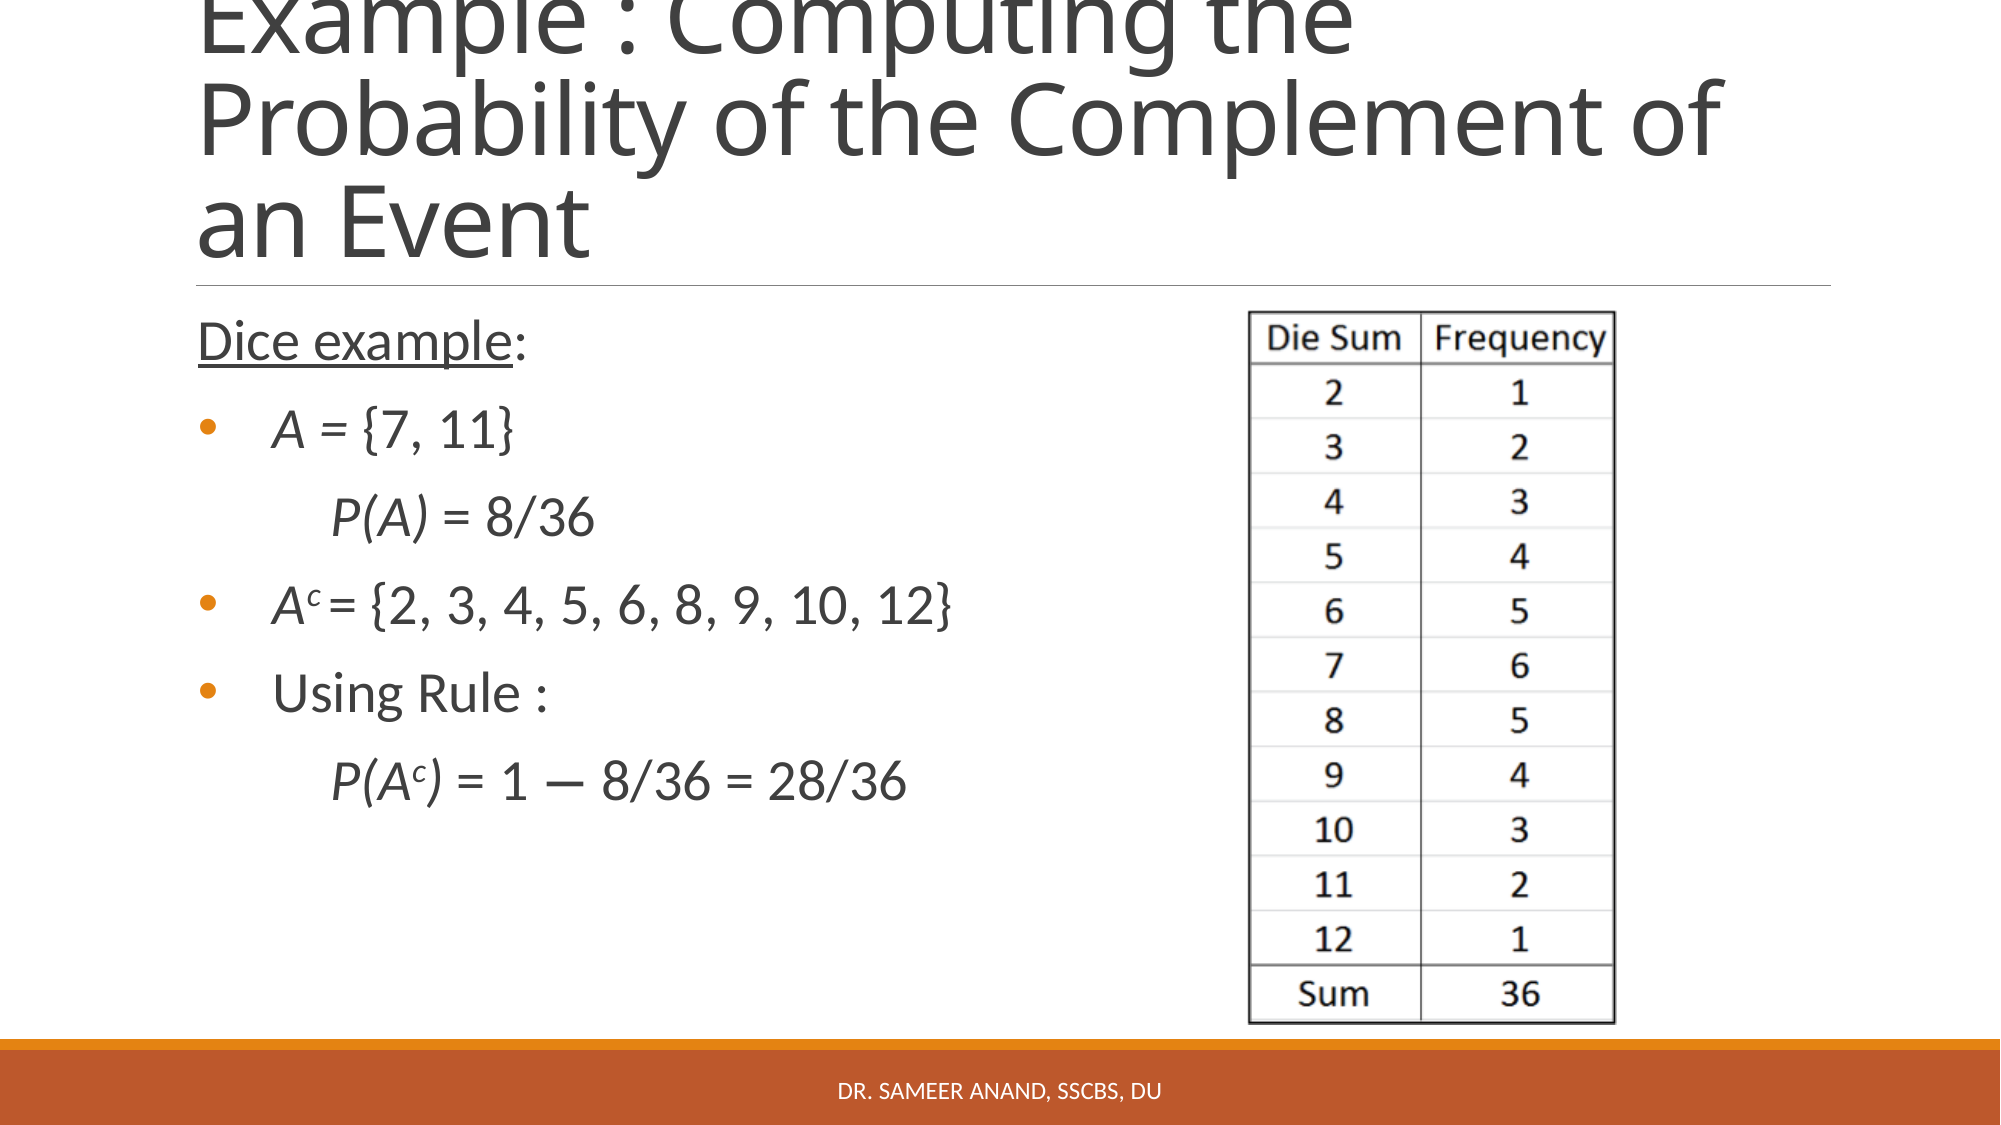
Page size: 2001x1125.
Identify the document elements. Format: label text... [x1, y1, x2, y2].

footer Dr. Sameer Anand, SSCBS, DU [604, 1059, 1396, 1120]
list Dice example: A = {7, 11} P(A) = 8/36 Ac = {2, 3, 4, 5, 6, 8, 9, 10, 12} Using Rule : P(Ac) = 1 − 8/36 = 28/36 [180, 302, 1830, 1034]
title Example : Computing the Probability of the Complement of an Event [180, 47, 1830, 285]
picture [1247, 310, 1618, 1025]
